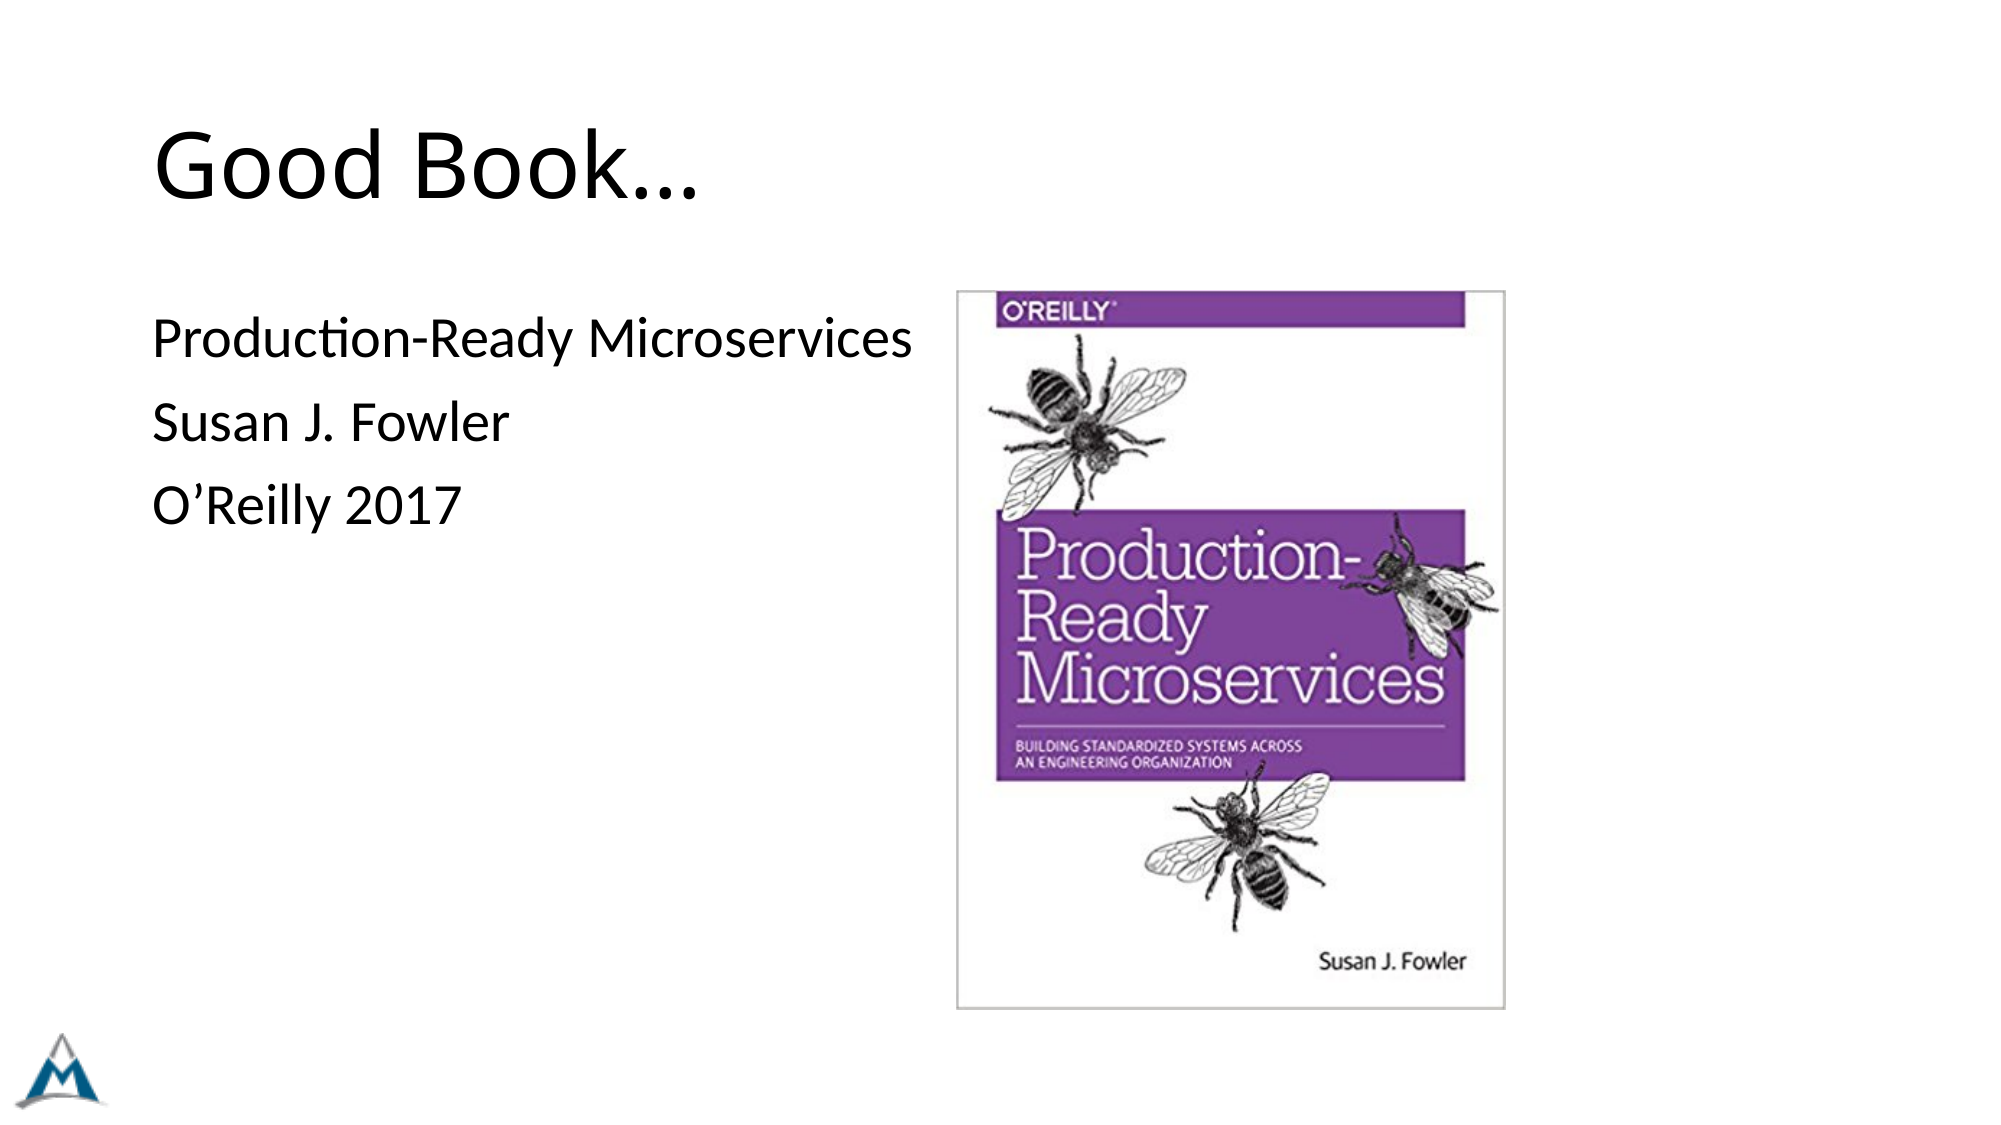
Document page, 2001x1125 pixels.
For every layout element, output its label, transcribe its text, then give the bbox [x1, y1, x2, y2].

picture [956, 290, 1506, 1010]
title Good Book… [137, 59, 1863, 278]
list Production-Ready Microservices Susan J. Fowler O’Reilly 2017 [137, 299, 1863, 1014]
picture [12, 1033, 112, 1112]
